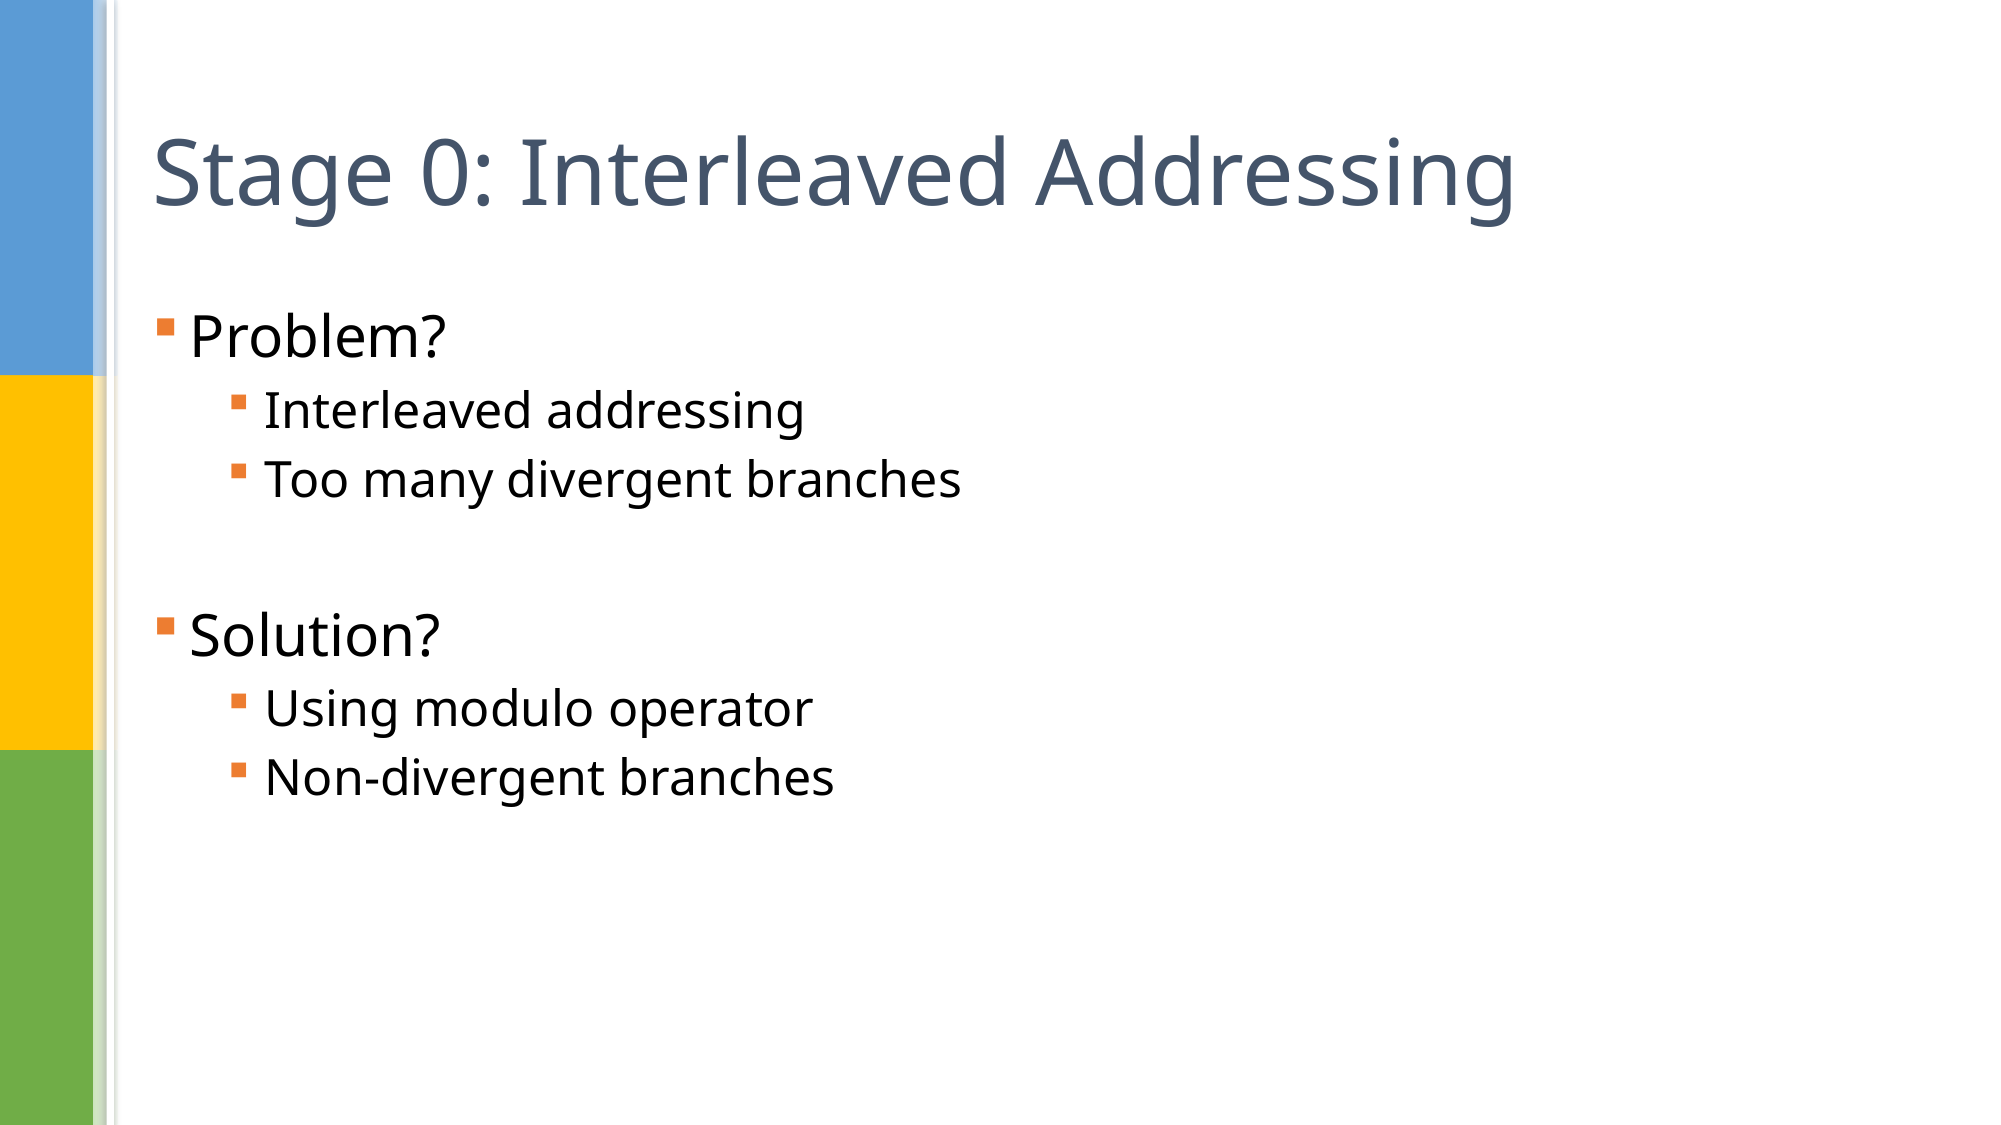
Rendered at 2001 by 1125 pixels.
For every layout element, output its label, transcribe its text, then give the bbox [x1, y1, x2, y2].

title Stage 0: Interleaved Addressing [137, 59, 1863, 278]
list Problem? Interleaved addressing Too many divergent branches Solution? Using modulo operator Non-divergent branches [137, 299, 1863, 1014]
